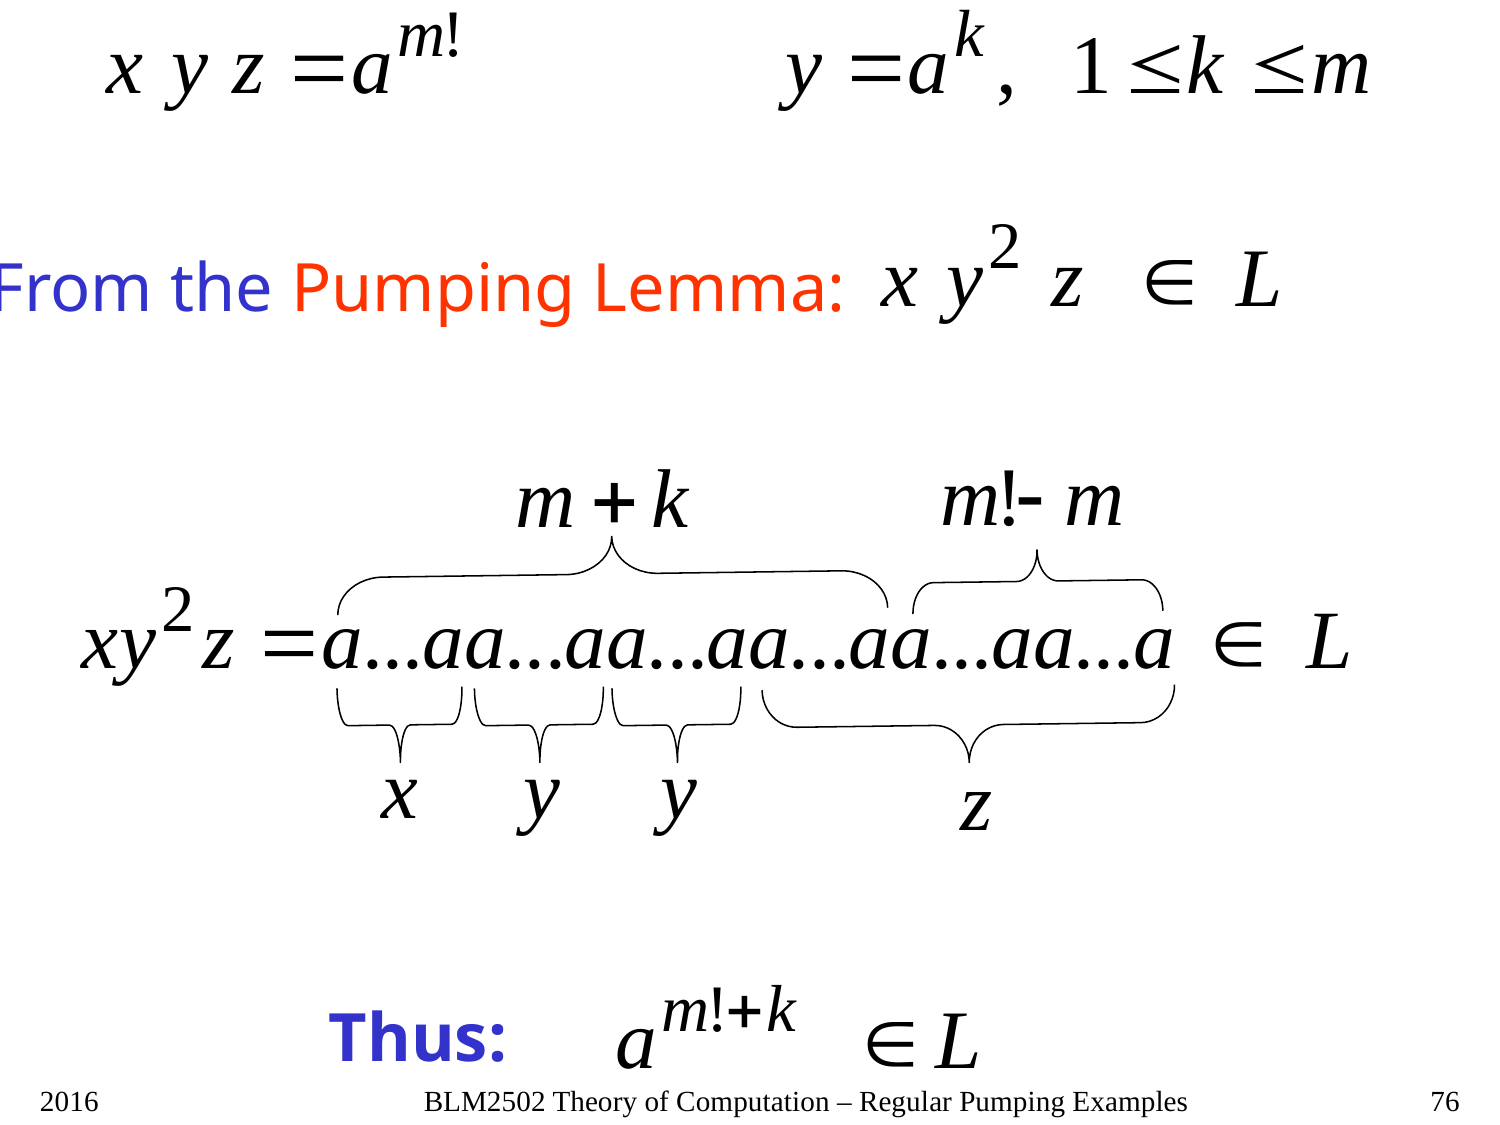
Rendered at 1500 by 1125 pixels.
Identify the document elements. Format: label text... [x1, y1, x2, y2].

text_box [99, 0, 461, 119]
slide_number 76 [1263, 1074, 1475, 1125]
text_box Thus: [313, 987, 523, 1083]
text_box [764, 702, 1171, 763]
text_box From the Pumping Lemma: [0, 237, 870, 333]
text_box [374, 774, 423, 826]
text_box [649, 774, 703, 842]
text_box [512, 774, 565, 842]
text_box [612, 974, 986, 1094]
slide_number 2016 [24, 1074, 288, 1125]
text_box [774, 0, 1374, 119]
text_box [475, 702, 603, 763]
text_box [512, 462, 699, 534]
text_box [74, 574, 1357, 694]
text_box [578, 543, 652, 573]
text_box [937, 462, 1128, 532]
text_box [612, 702, 741, 763]
footer BLM2502 Theory of Computation – Regular Pumping Examples [350, 1074, 1263, 1125]
text_box [337, 702, 462, 763]
text_box [1030, 549, 1045, 573]
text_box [953, 788, 997, 835]
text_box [874, 212, 1286, 332]
